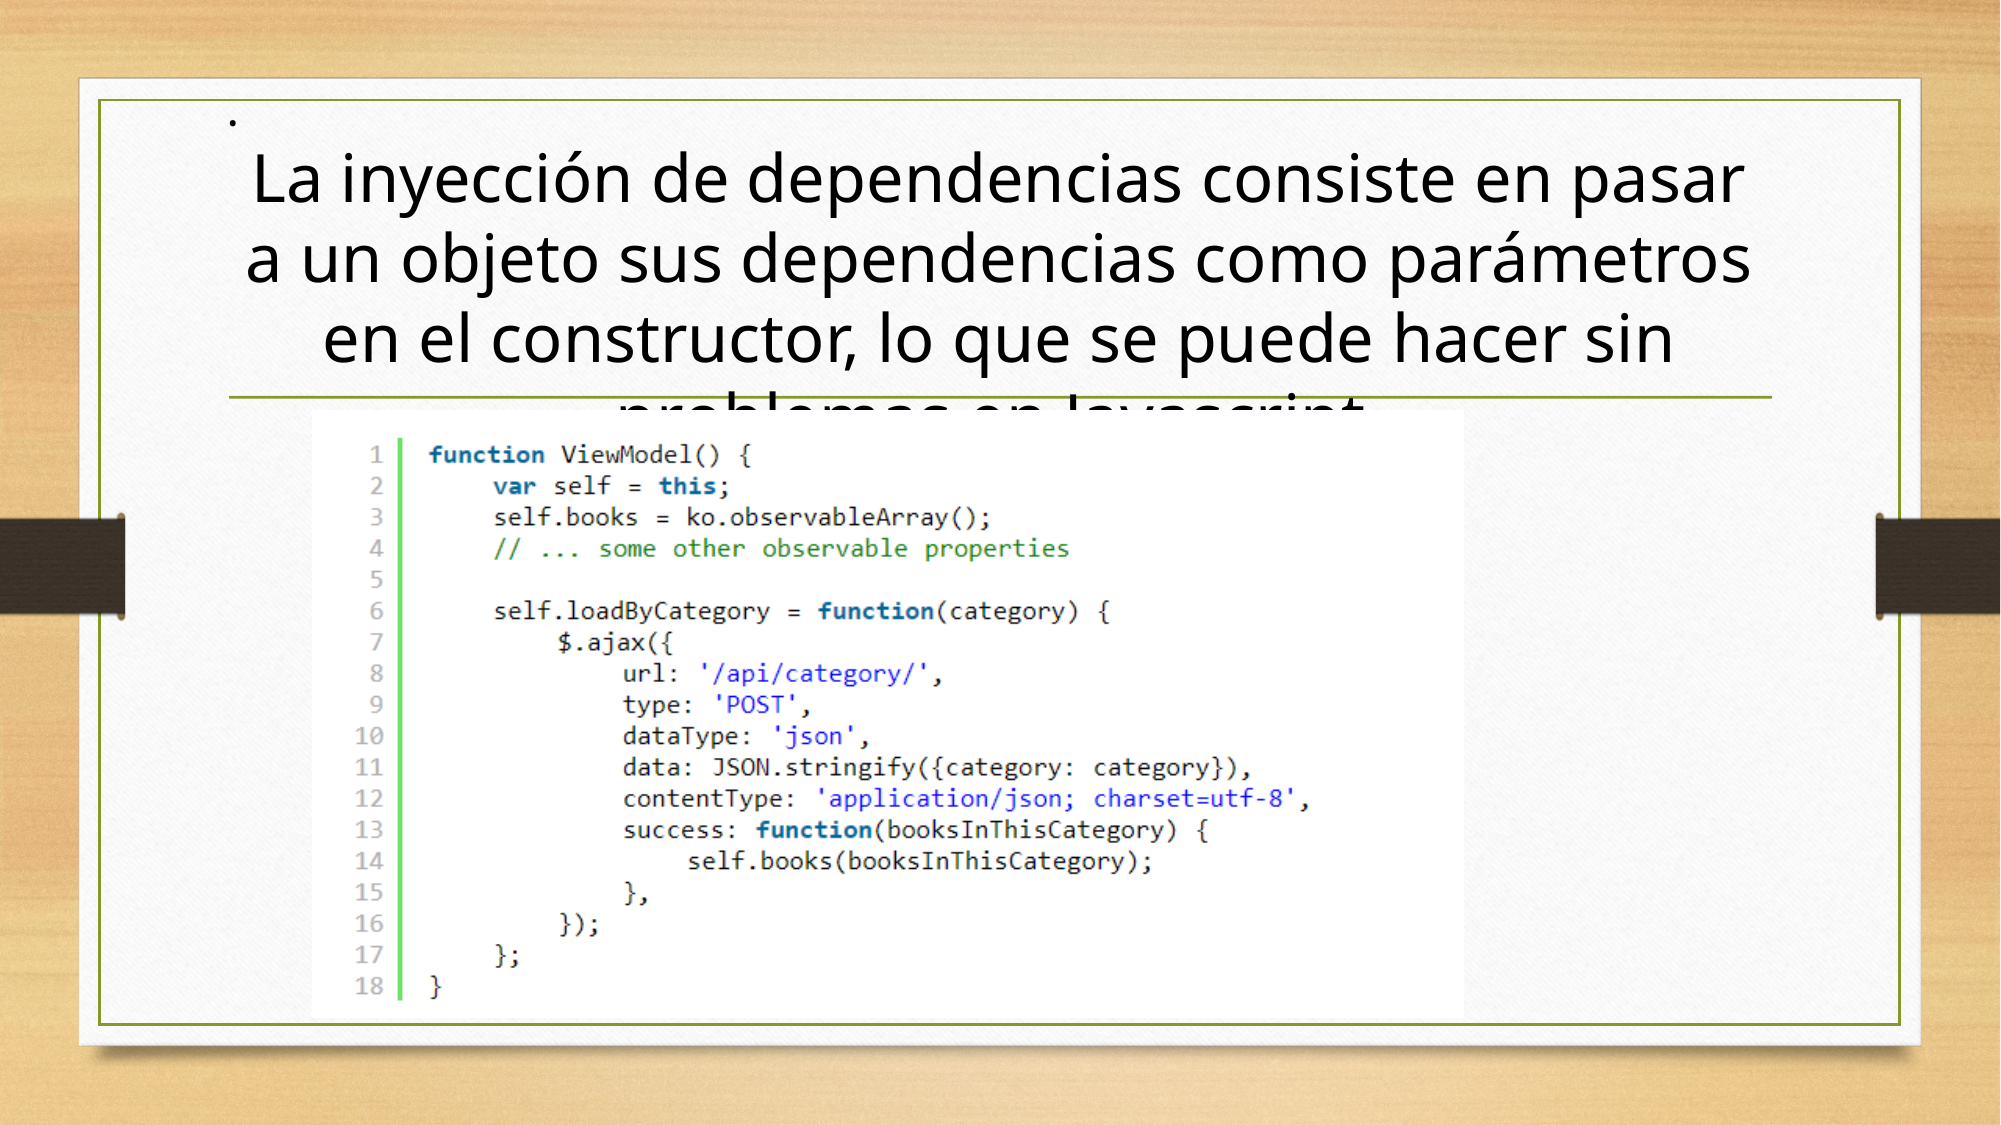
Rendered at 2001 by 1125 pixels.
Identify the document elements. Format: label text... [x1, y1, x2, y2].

text_box . La inyección de dependencias consiste en pasar a un objeto sus dependencias como parámetros en el constructor, lo que se puede hacer sin problemas en Javascript. [212, 161, 1788, 375]
picture [0, 0, 2001, 1125]
